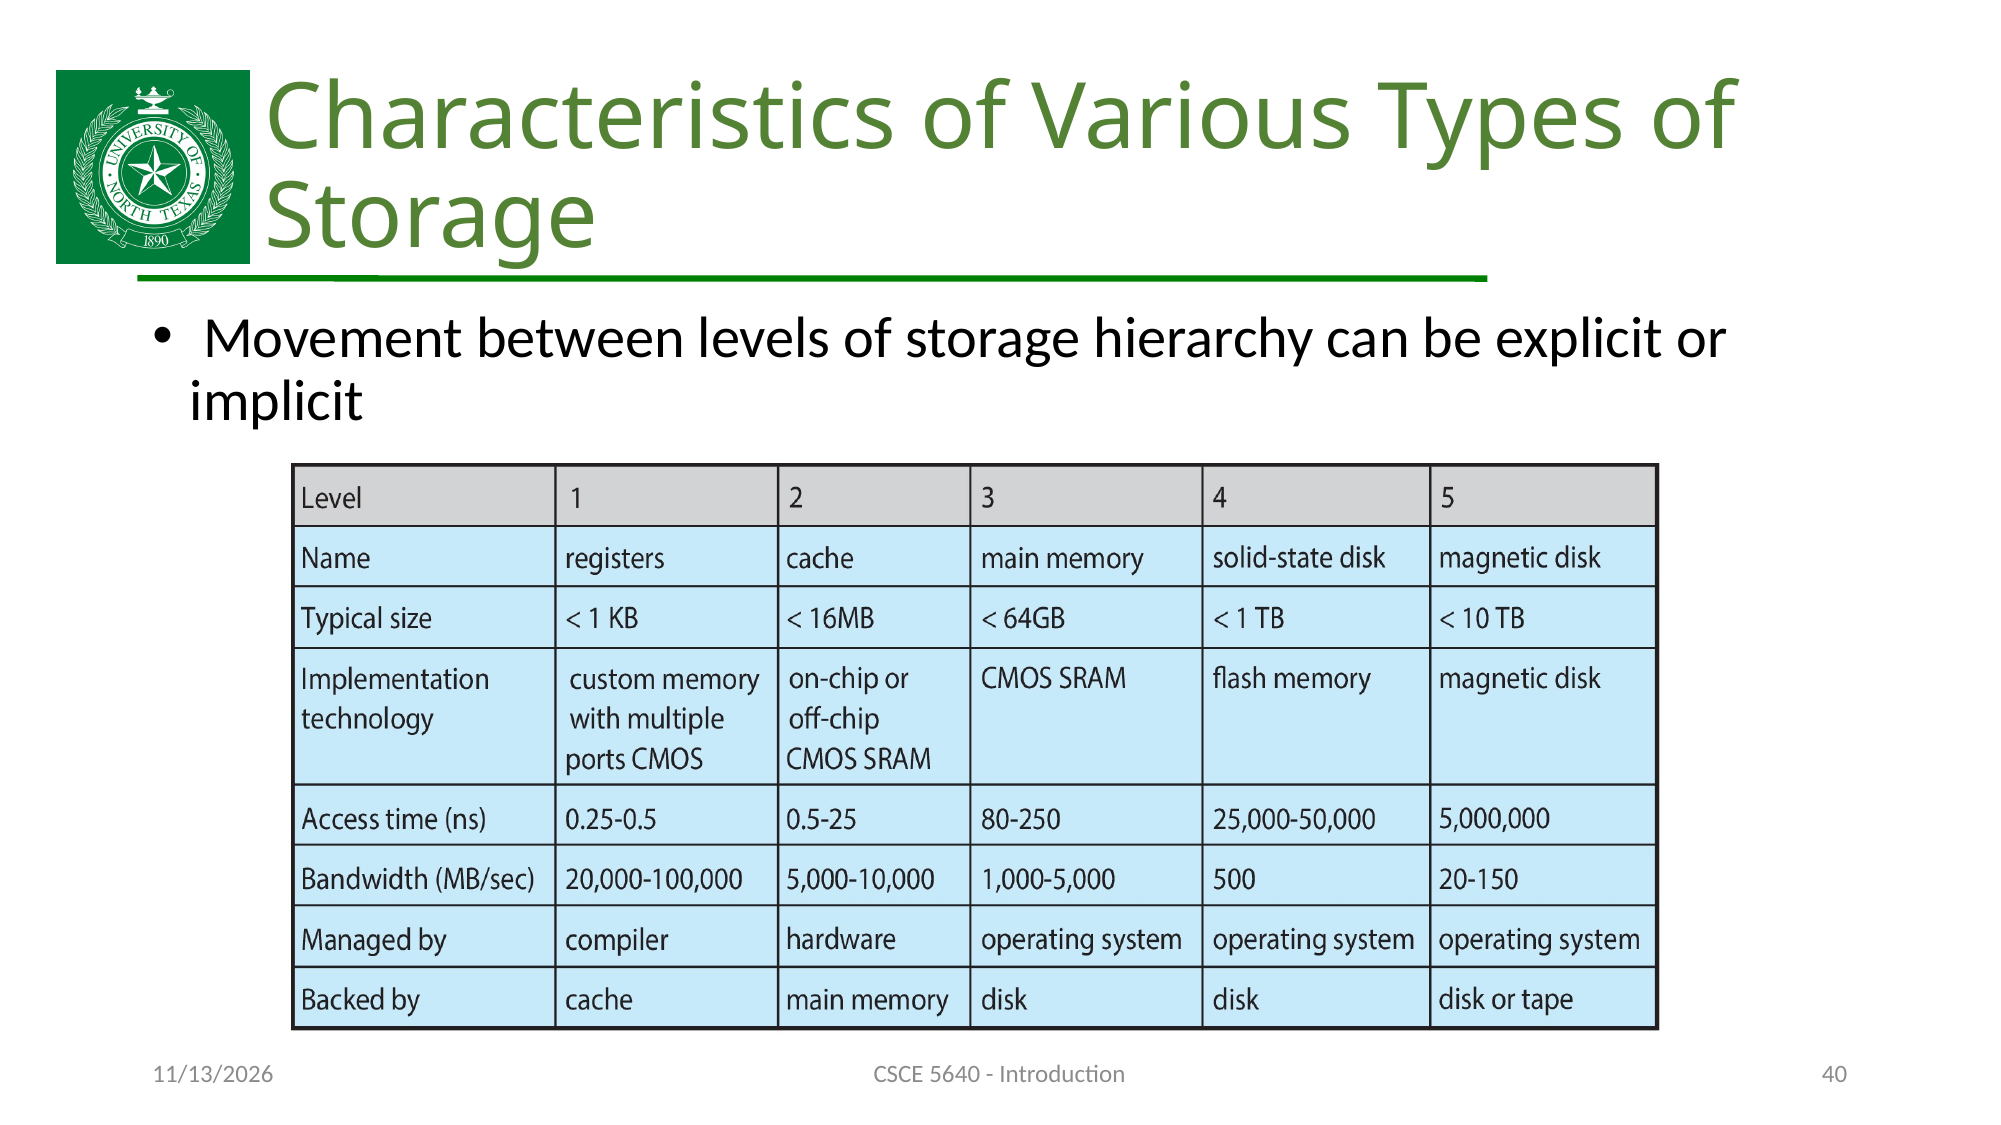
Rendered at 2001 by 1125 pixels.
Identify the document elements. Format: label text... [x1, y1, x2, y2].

picture [56, 70, 249, 264]
list Movement between levels of storage hierarchy can be explicit or implicit [137, 299, 1863, 1014]
footer CSCE 5640 - Introduction [662, 1042, 1338, 1103]
slide_number 40 [1412, 1042, 1863, 1103]
title Characteristics of Various Types of Storage [249, 59, 1863, 278]
picture [287, 458, 1662, 1036]
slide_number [137, 1042, 588, 1103]
